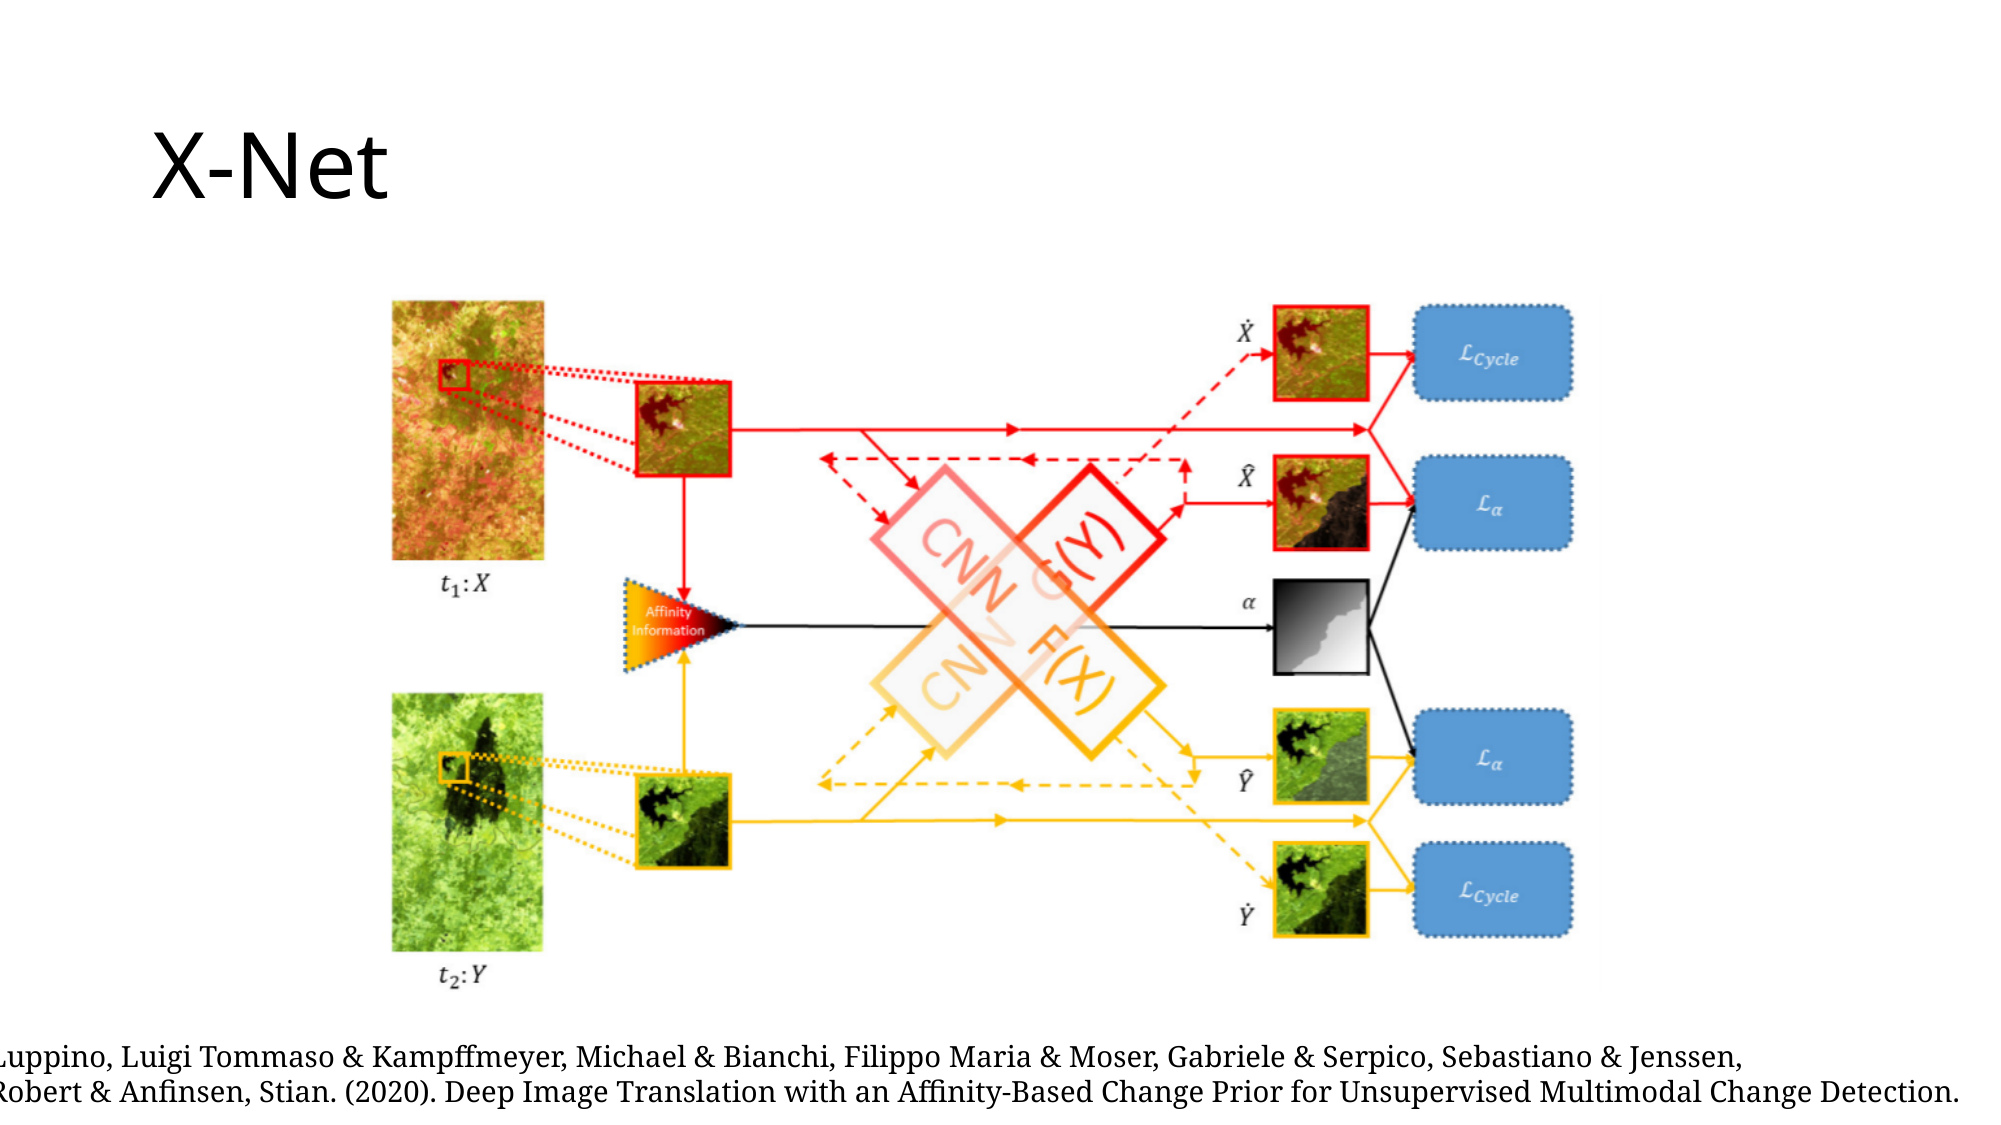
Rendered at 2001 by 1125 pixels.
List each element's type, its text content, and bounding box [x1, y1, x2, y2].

text_box Luppino, Luigi Tommaso & Kampffmeyer, Michael & Bianchi, Filippo Maria & Moser, Gabriele & Serpico, Sebastiano & Jenssen, Robert & Anfinsen, Stian. (2020). Deep Image Translation with an Affinity-Based Change Prior for Unsupervised Multimodal Change Detection. [0, 1031, 1984, 1116]
title X-Net [137, 59, 1863, 278]
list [353, 277, 1622, 992]
